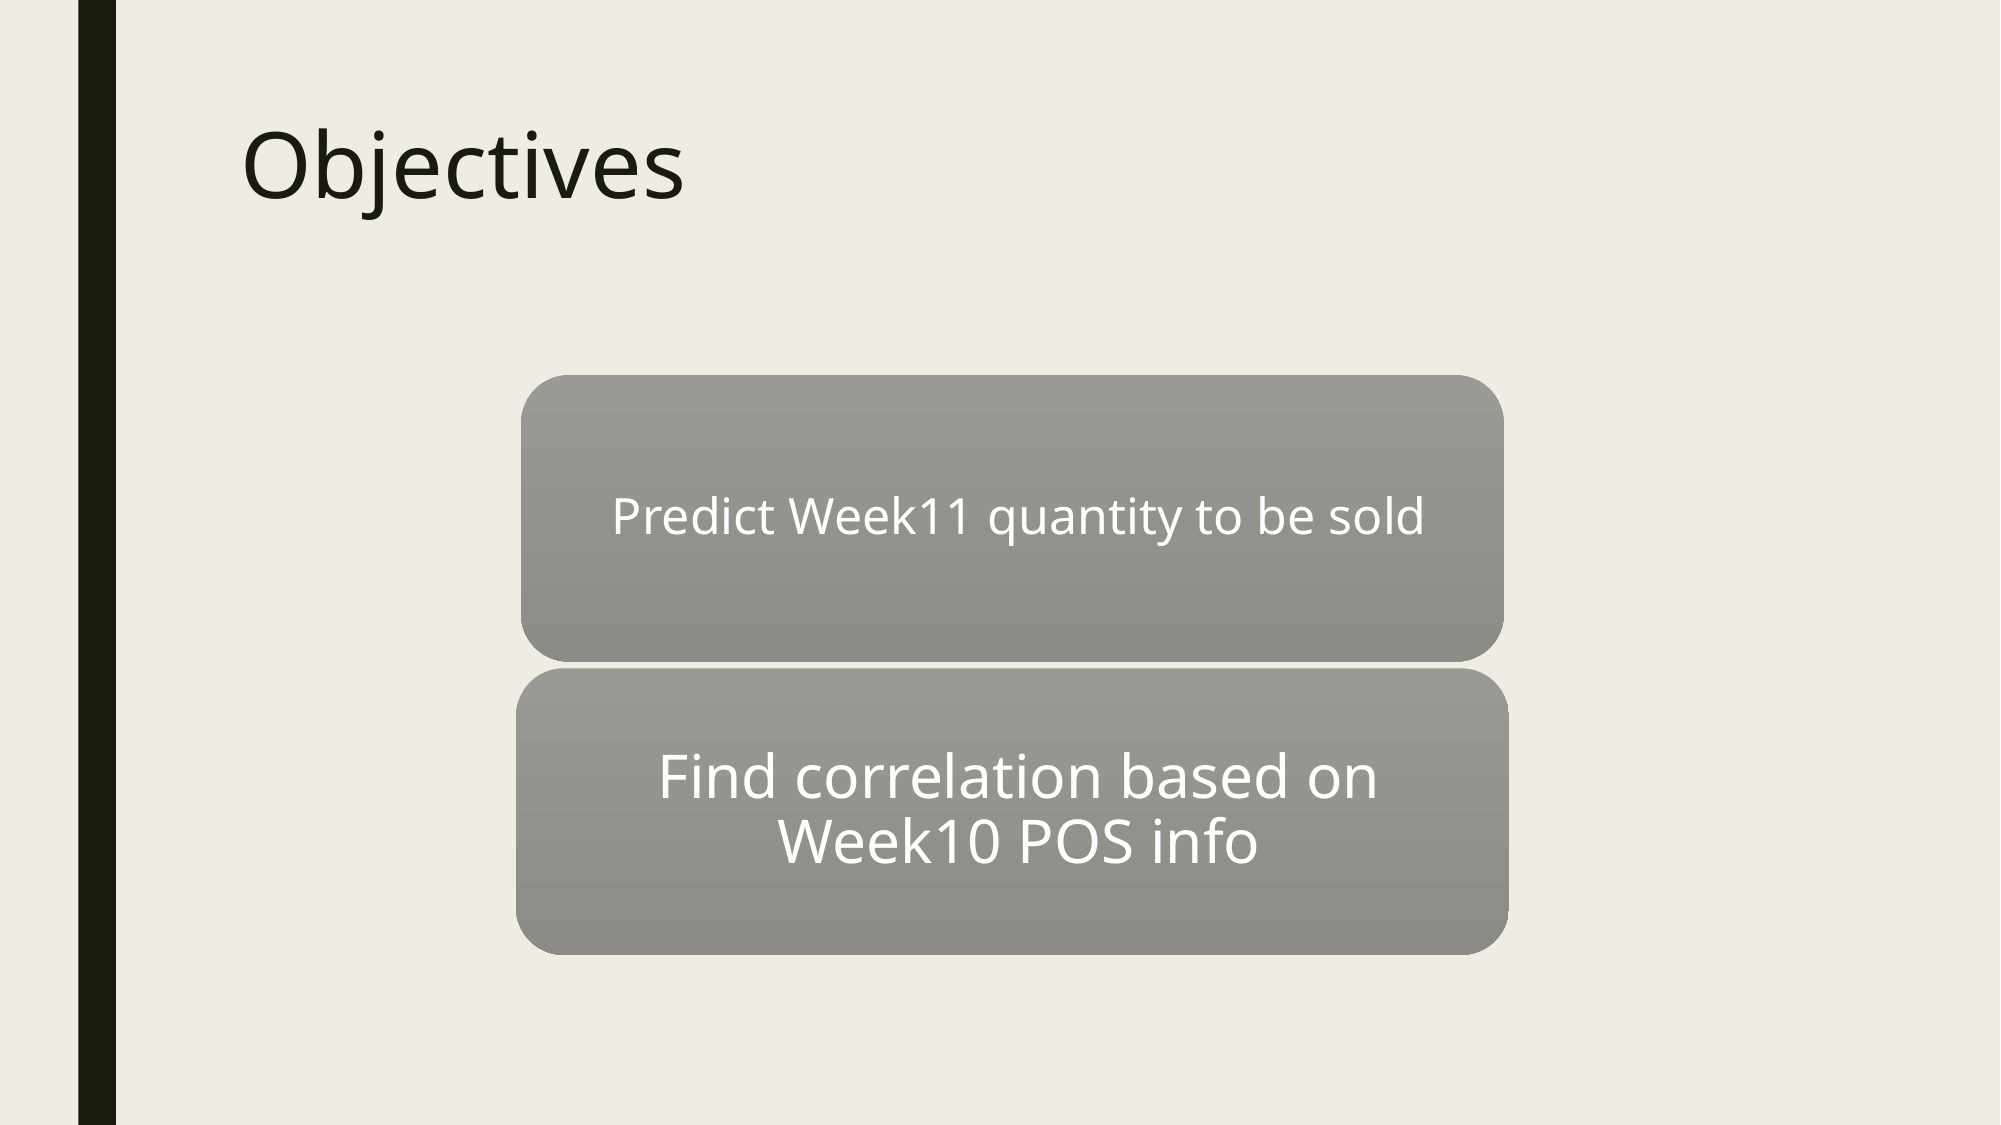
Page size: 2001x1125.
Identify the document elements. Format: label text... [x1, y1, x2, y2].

title Objectives [225, 112, 1800, 357]
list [224, 374, 1800, 963]
